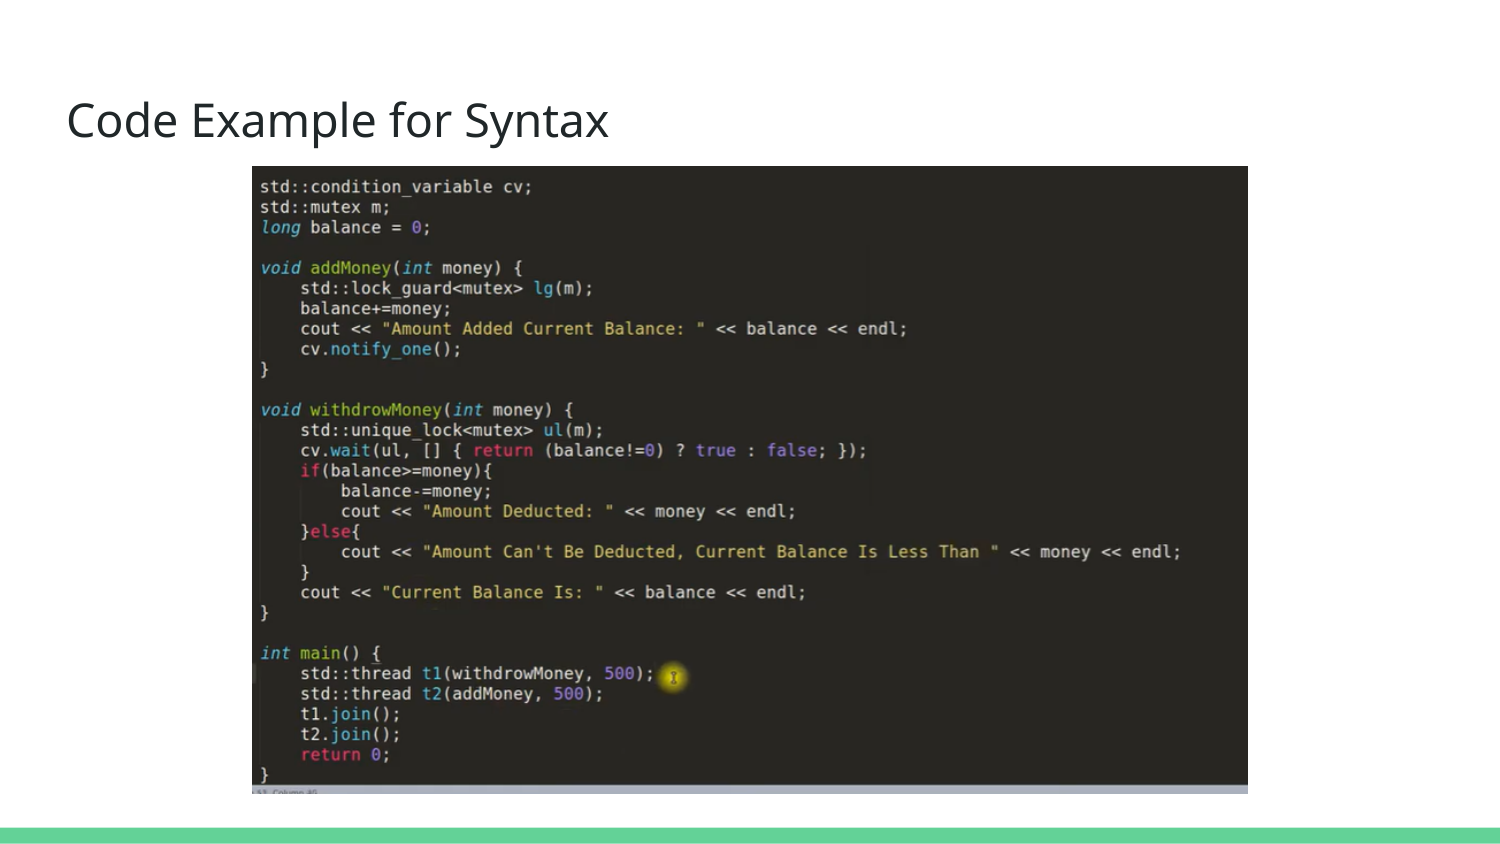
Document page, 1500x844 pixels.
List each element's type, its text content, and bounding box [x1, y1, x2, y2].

picture [252, 166, 1248, 794]
title Code Example for Syntax [51, 72, 1449, 167]
